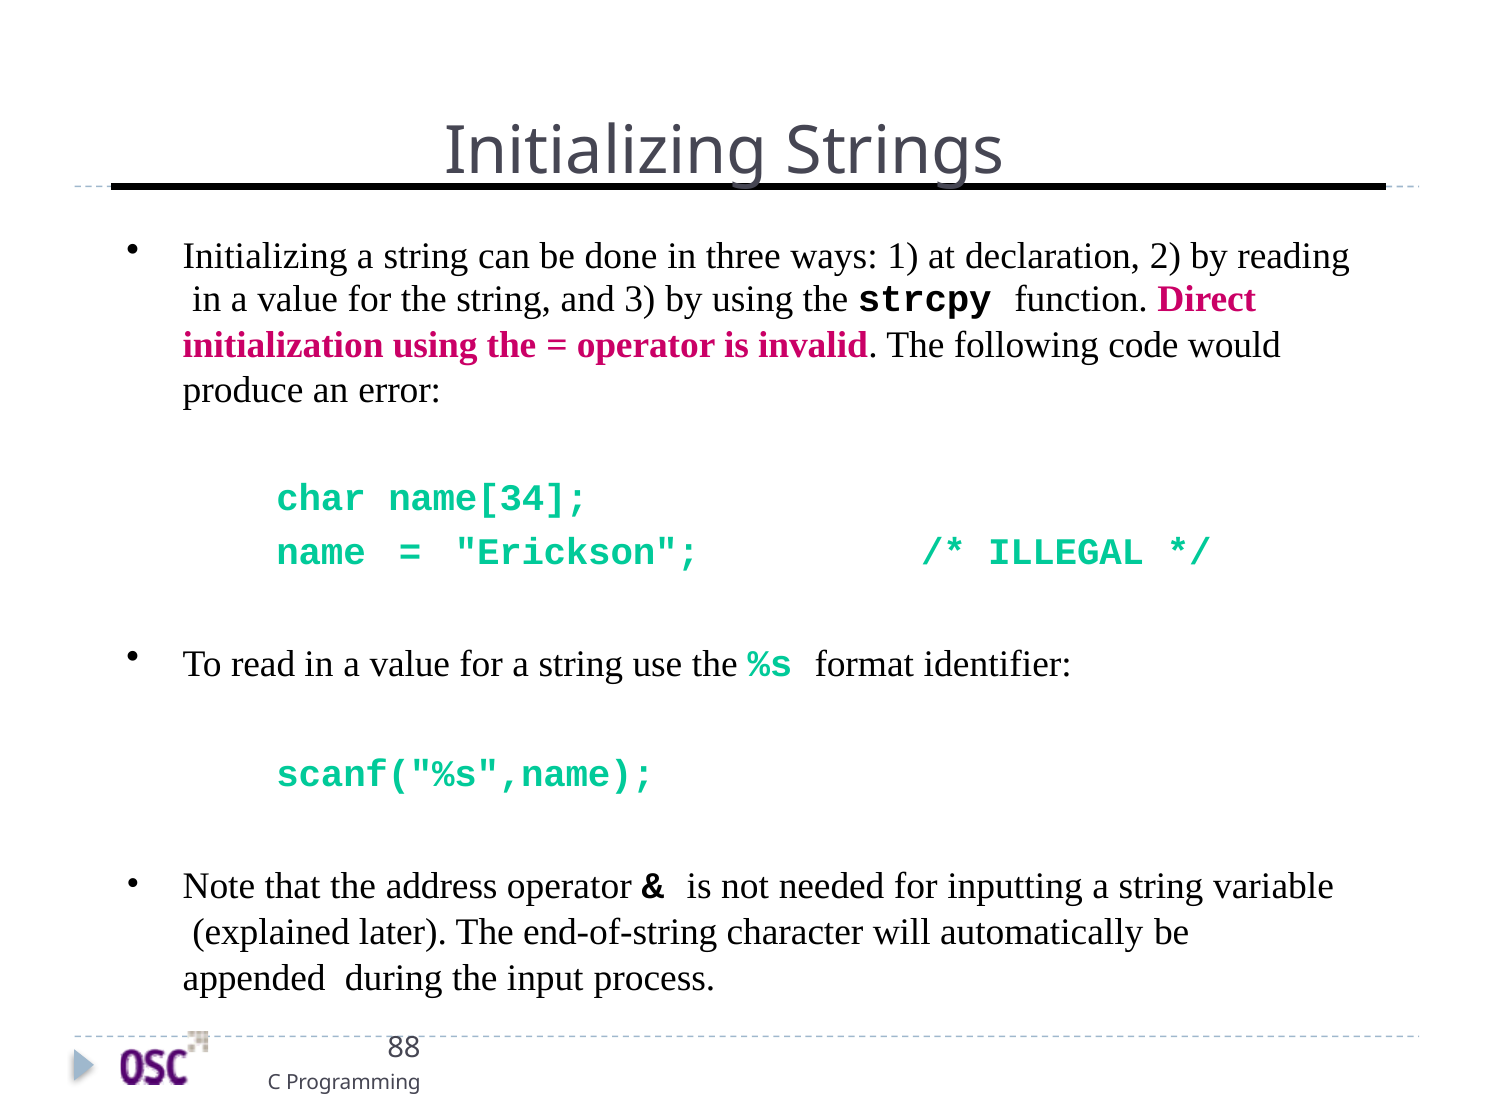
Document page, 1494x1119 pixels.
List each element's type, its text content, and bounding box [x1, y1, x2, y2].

text_box Initializing a string can be done in three ways: 1) at declaration, 2) by reading in a value for the string, and 3) by using the strcpy function. Direct initialization using the = operator is invalid. The following code would produce an error: char name[34]; name = "Erickson"; /* ILLEGAL */ To read in a value for a string use the %s format identifier: scanf("%s",name); Note that the address operator & is not needed for inputting a string variable (explained later). The end-of-string character will automatically be appended during the input process. [124, 230, 1352, 999]
slide_number 88 C Programming [100, 1036, 424, 1119]
text_box [120, 1031, 209, 1036]
title Initializing Strings [74, 0, 1420, 187]
